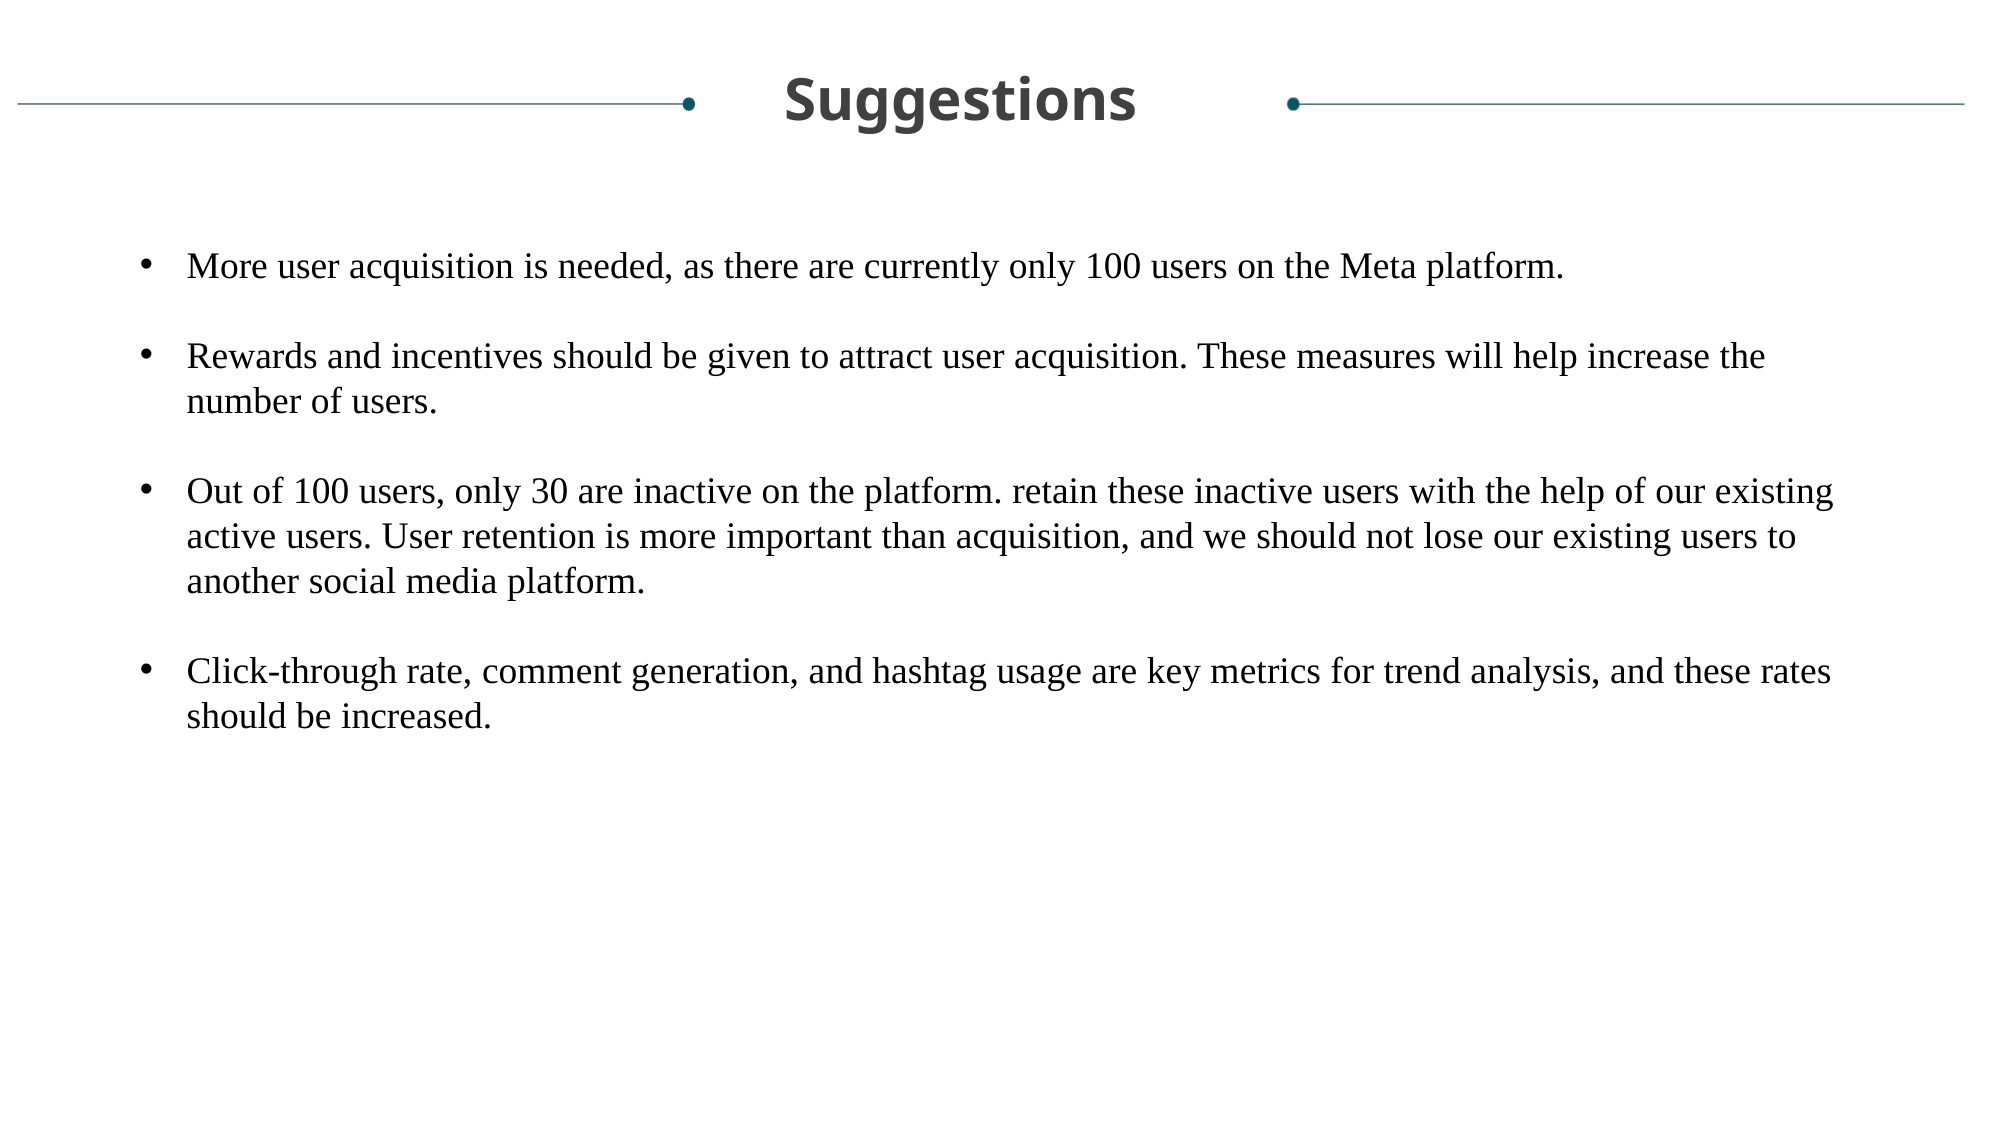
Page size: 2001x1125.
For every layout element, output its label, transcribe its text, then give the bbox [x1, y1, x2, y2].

picture [1285, 97, 1964, 111]
picture [17, 97, 696, 111]
text_box More user acquisition is needed, as there are currently only 100 users on the Meta platform. Rewards and incentives should be given to attract user acquisition. These measures will help increase the number of users. Out of 100 users, only 30 are inactive on the platform. retain these inactive users with the help of our existing active users. User retention is more important than acquisition, and we should not lose our existing users to another social media platform. Click-through rate, comment generation, and hashtag usage are key metrics for trend analysis, and these rates should be increased. [124, 233, 1883, 789]
text_box Suggestions [695, 54, 1227, 140]
